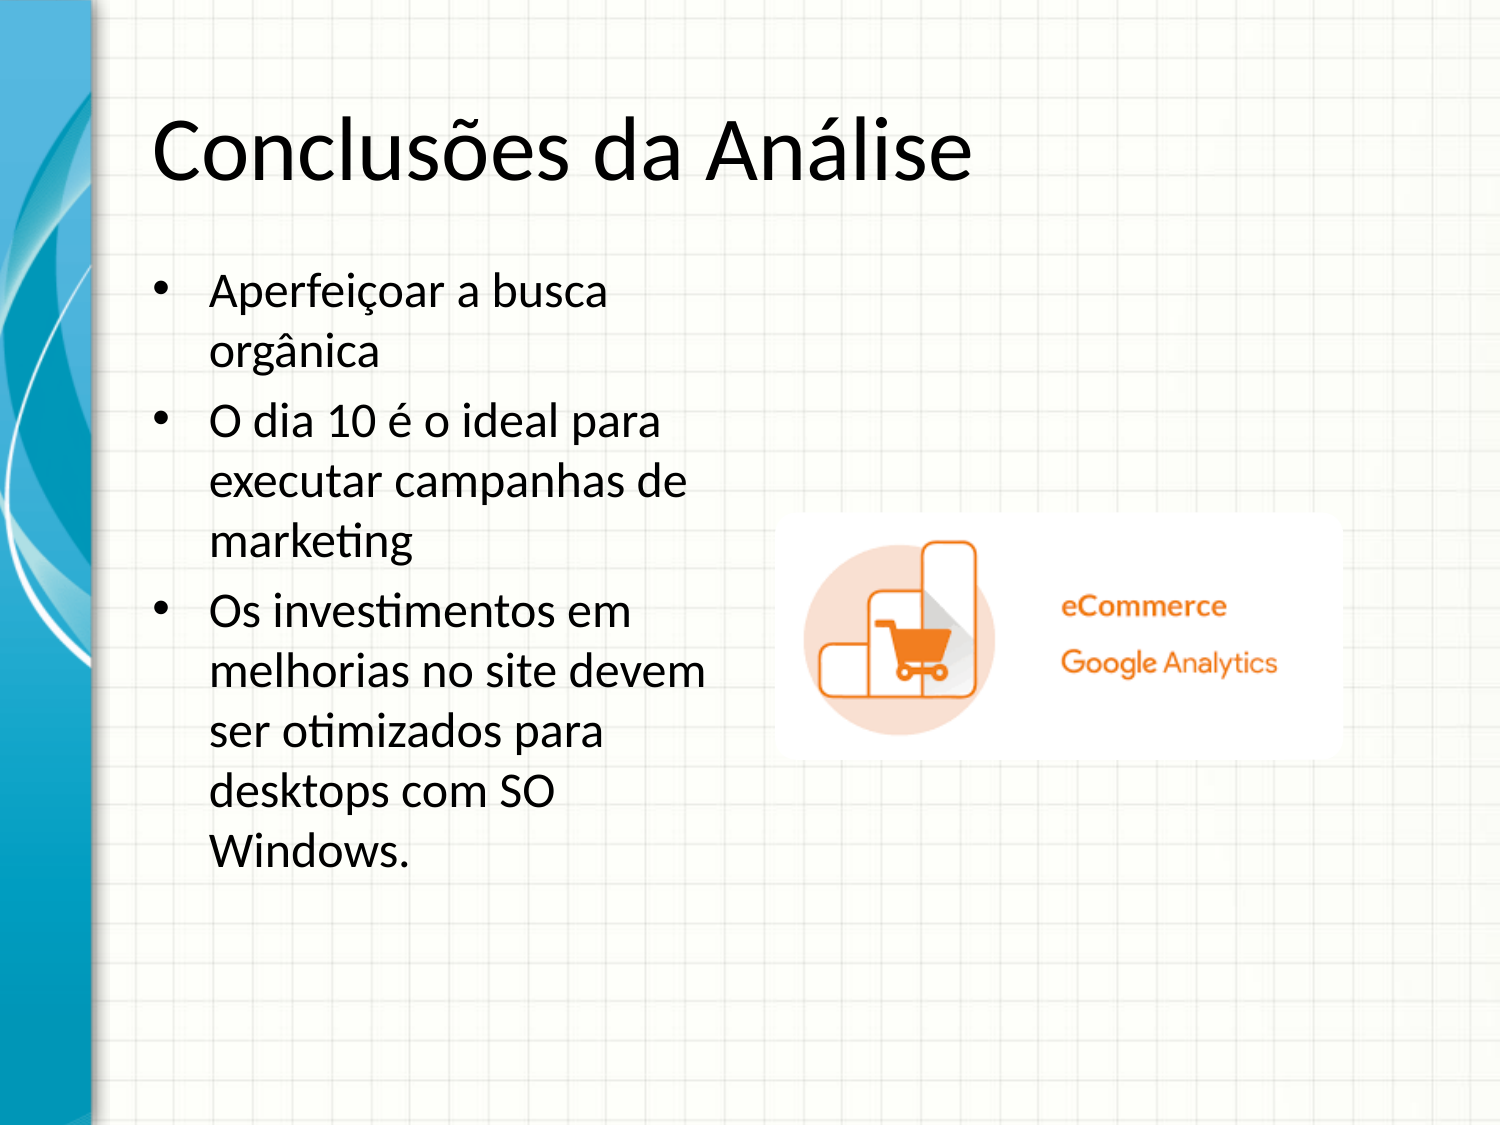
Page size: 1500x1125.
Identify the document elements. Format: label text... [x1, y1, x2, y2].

title Conclusões da Análise [137, 50, 1463, 238]
picture [0, 0, 1500, 1125]
list Aperfeiçoar a busca orgânica O dia 10 é o ideal para executar campanhas de marketing Os investimentos em melhorias no site devem ser otimizados para desktops com SO Windows. [137, 249, 750, 993]
